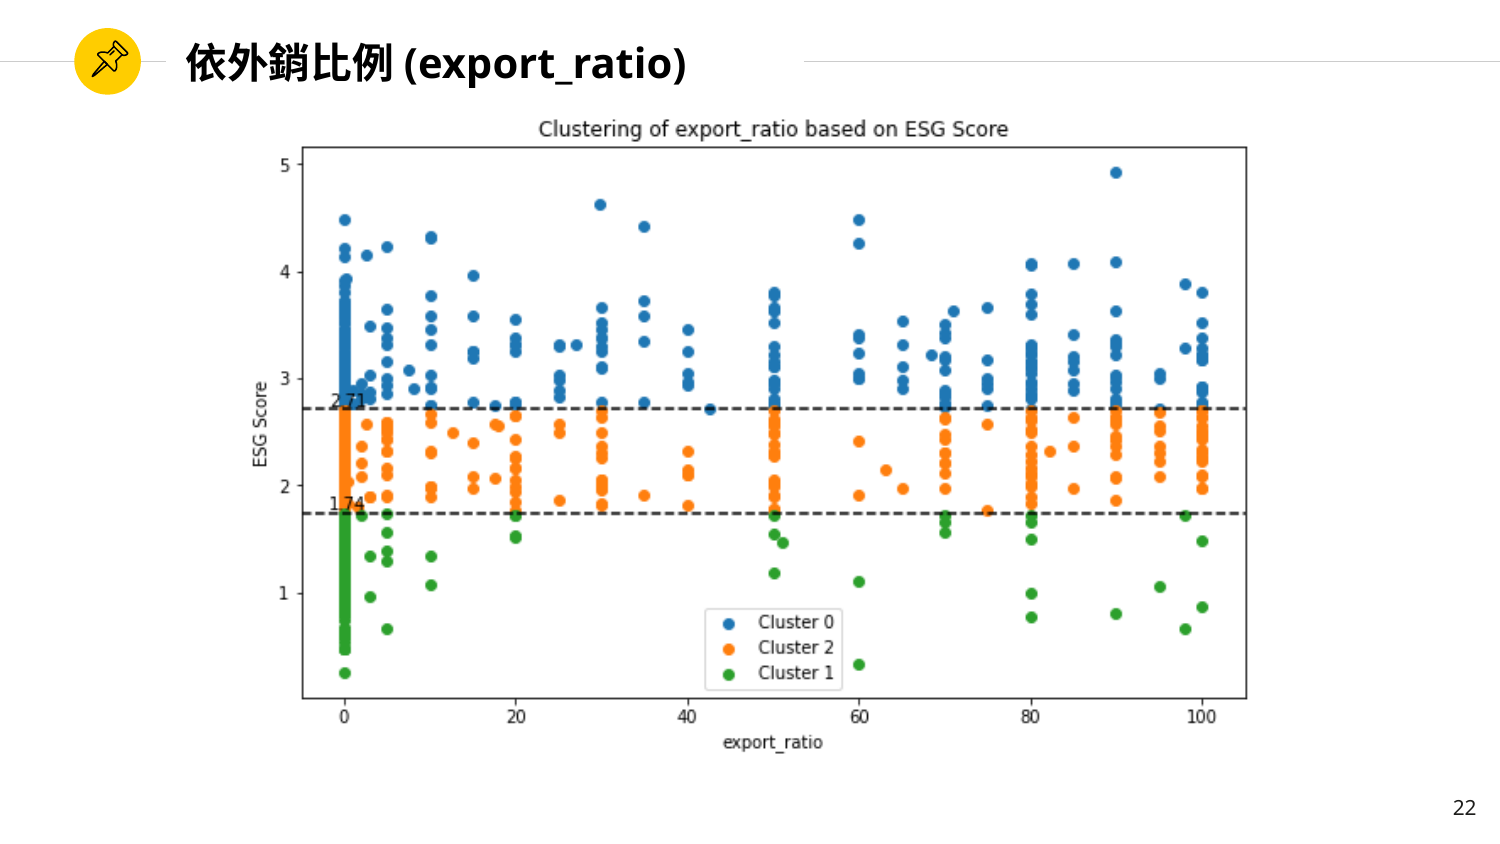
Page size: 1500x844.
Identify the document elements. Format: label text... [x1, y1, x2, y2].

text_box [92, 40, 128, 77]
picture [243, 107, 1257, 765]
slide_number 22 [1401, 779, 1492, 844]
title 依外銷比例(export_ratio) [170, 23, 1172, 100]
